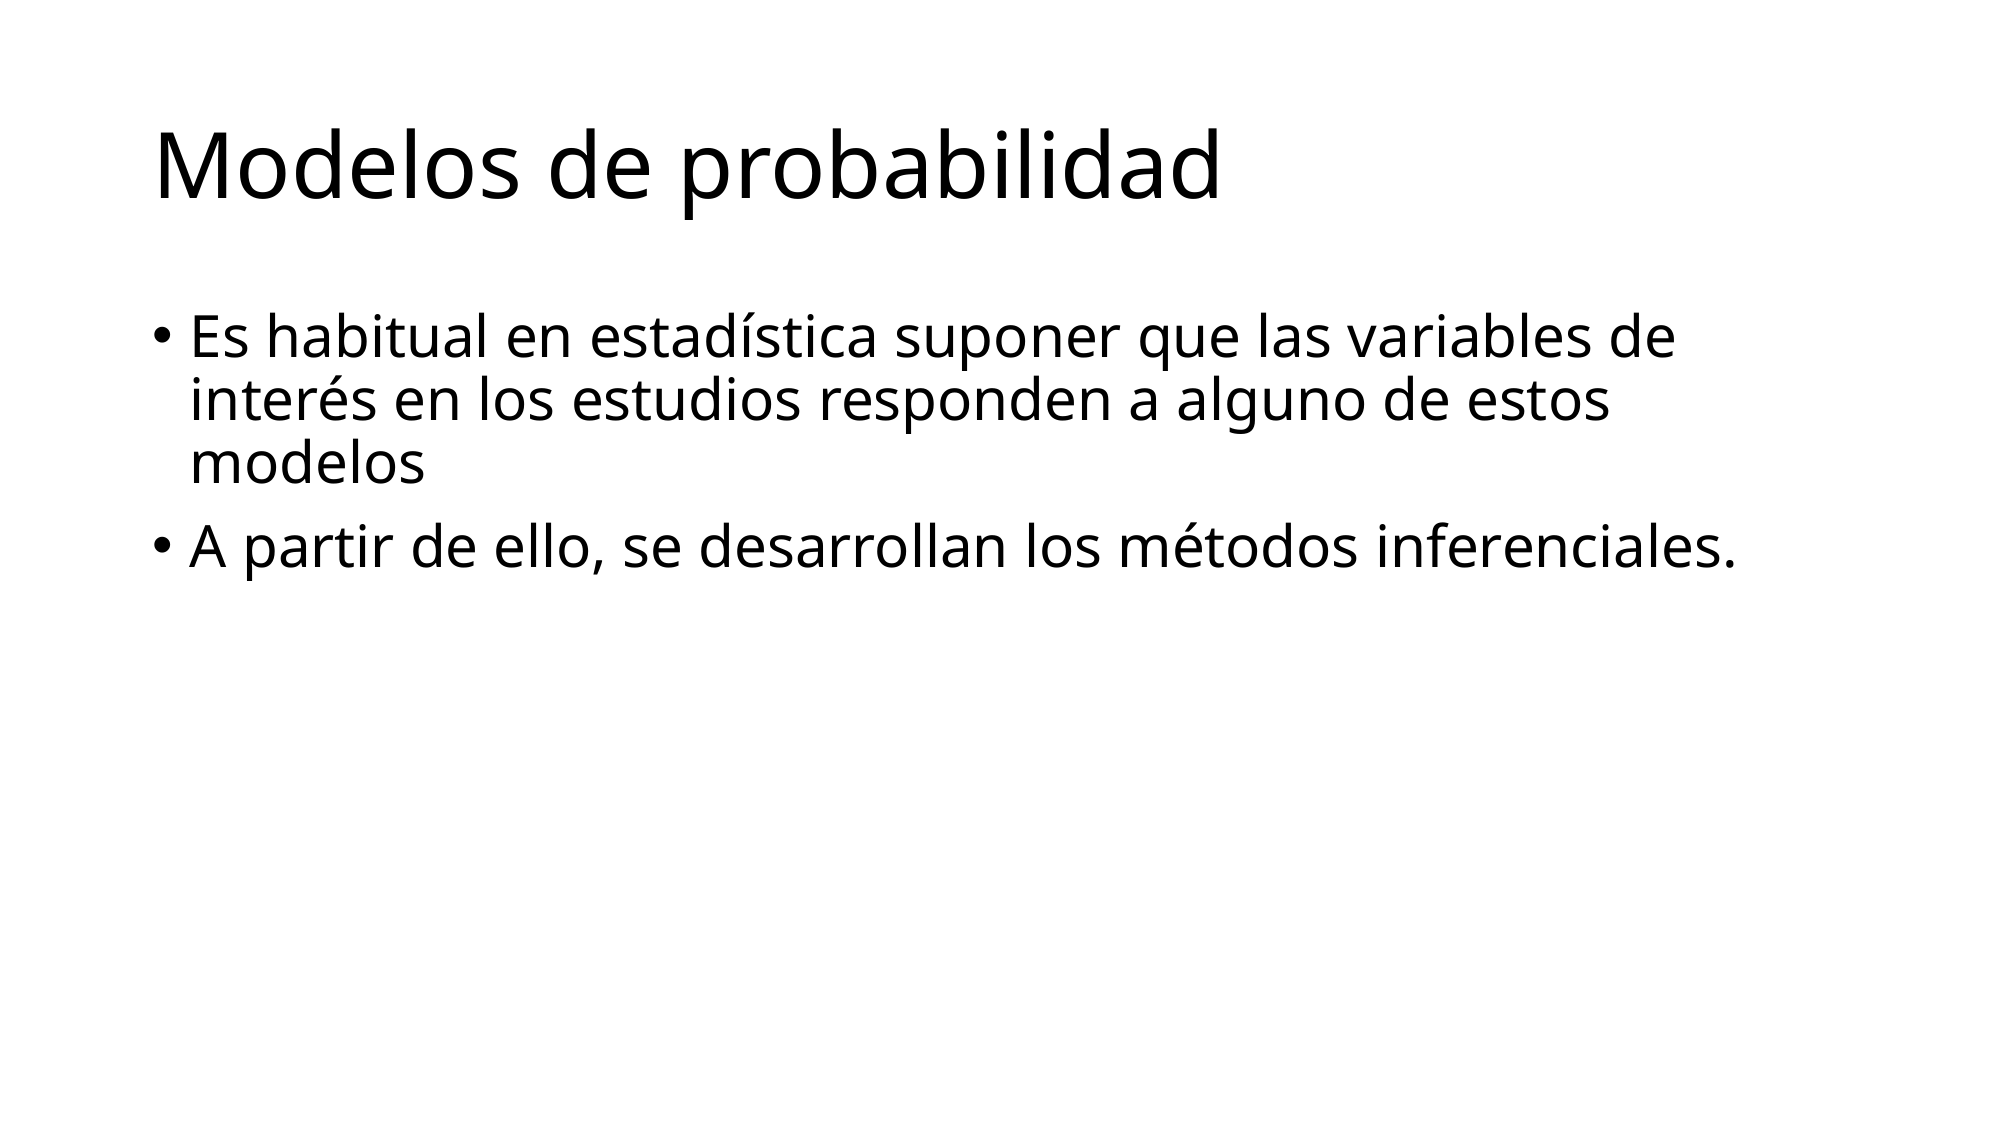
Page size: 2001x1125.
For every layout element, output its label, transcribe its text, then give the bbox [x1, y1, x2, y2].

title Modelos de probabilidad [137, 59, 1863, 278]
list Es habitual en estadística suponer que las variables de interés en los estudios responden a alguno de estos modelos A partir de ello, se desarrollan los métodos inferenciales. [137, 299, 1863, 1014]
